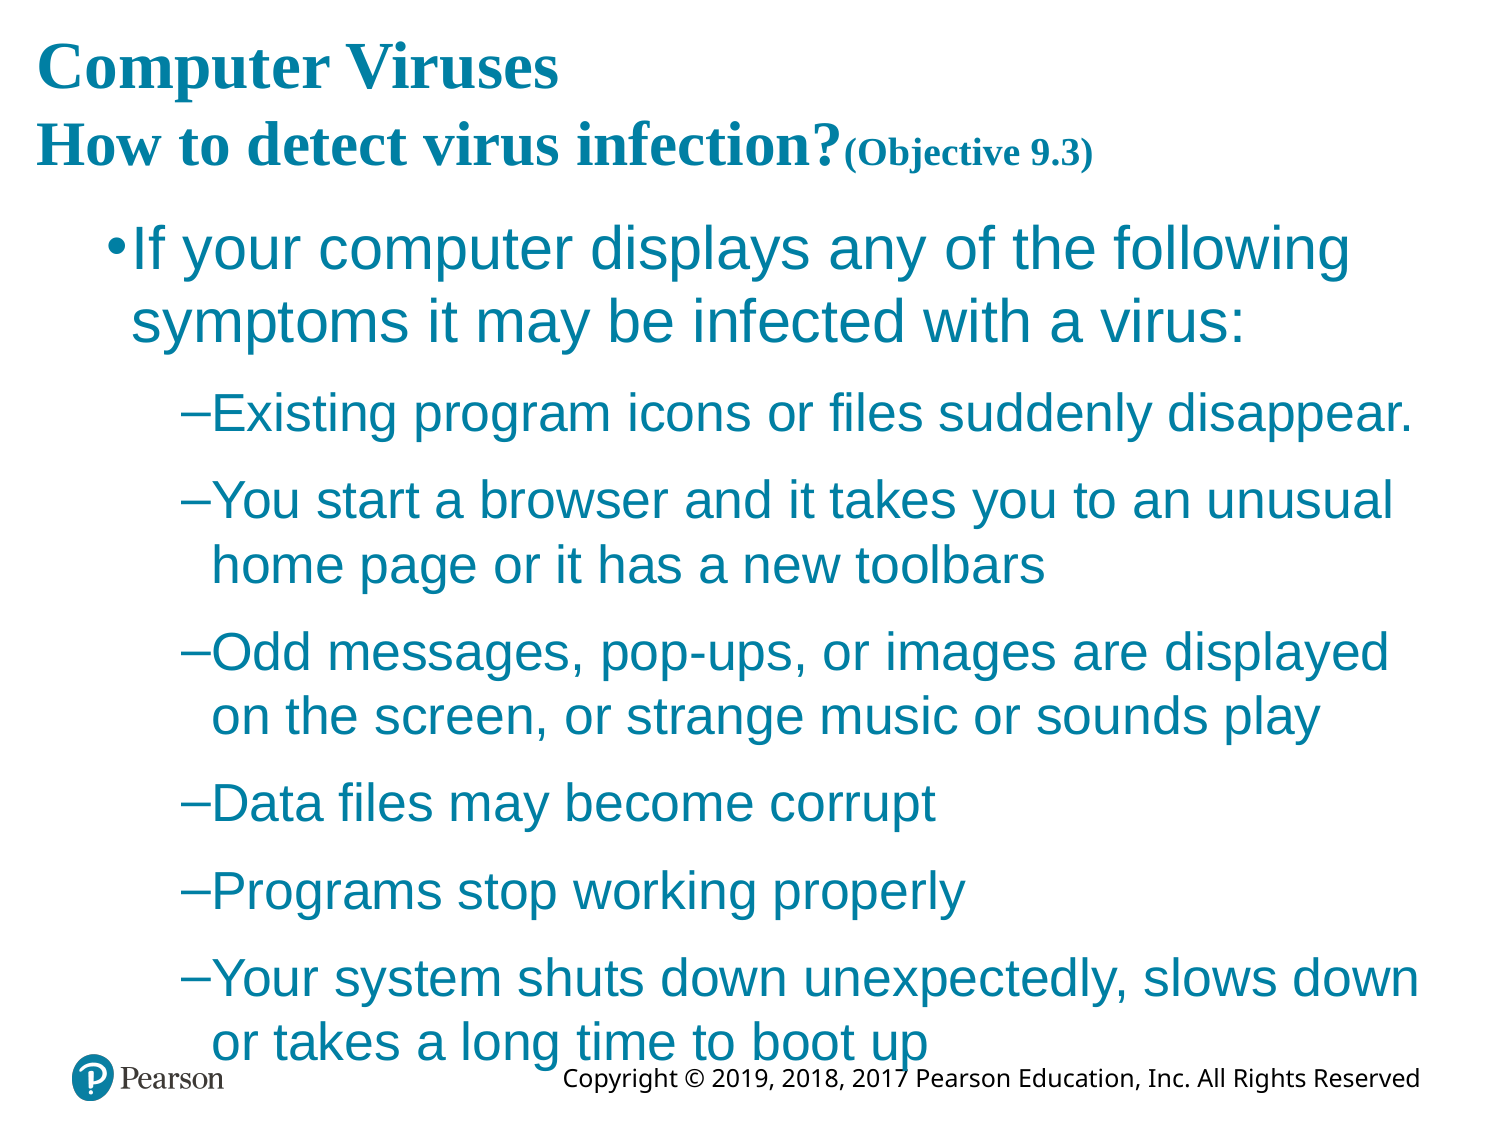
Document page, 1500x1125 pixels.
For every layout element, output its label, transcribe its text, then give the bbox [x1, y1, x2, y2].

title Computer Viruses How to detect virus infection?(Objective 9.3) [21, 5, 1447, 193]
picture [72, 1087, 83, 1101]
list If your computer displays any of the following symptoms it may be infected with a virus: Existing program icons or files suddenly disappear. You start a browser and it takes you to an unusual home page or it has a new toolbars Odd messages, pop-ups, or images are displayed on the screen, or strange music or sounds play Data files may become corrupt Programs stop working properly Your system shuts down unexpectedly, slows down or takes a long time to boot up [75, 193, 1447, 1100]
